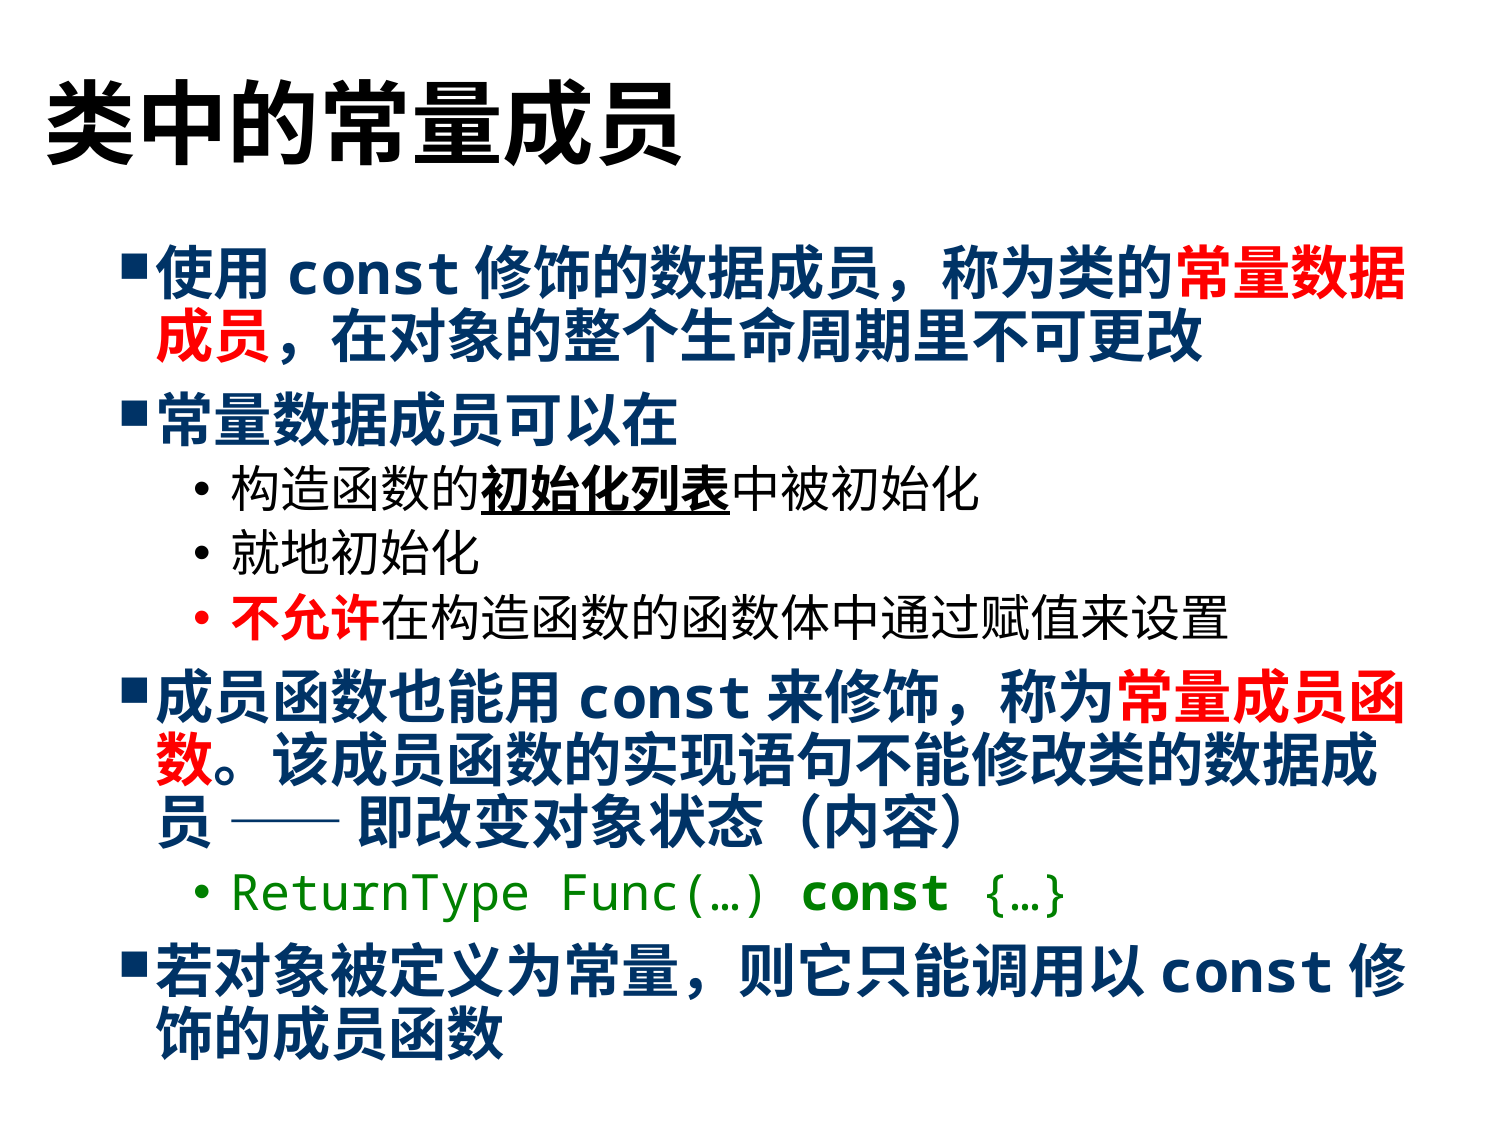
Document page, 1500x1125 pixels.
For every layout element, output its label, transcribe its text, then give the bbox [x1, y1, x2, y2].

list 使用const修饰的数据成员，称为类的常量数据成员，在对象的整个生命周期里不可更改 常量数据成员可以在 构造函数的初始化列表中被初始化 就地初始化 不允许在构造函数的函数体中通过赋值来设置 成员函数也能用const来修饰，称为常量成员函数。该成员函数的实现语句不能修改类的数据成员 —— 即改变对象状态（内容） ReturnType Func(…) const {…} 若对象被定义为常量，则它只能调用以const修饰的成员函数 [103, 236, 1447, 1047]
title 类中的常量成员 [29, 19, 1324, 237]
